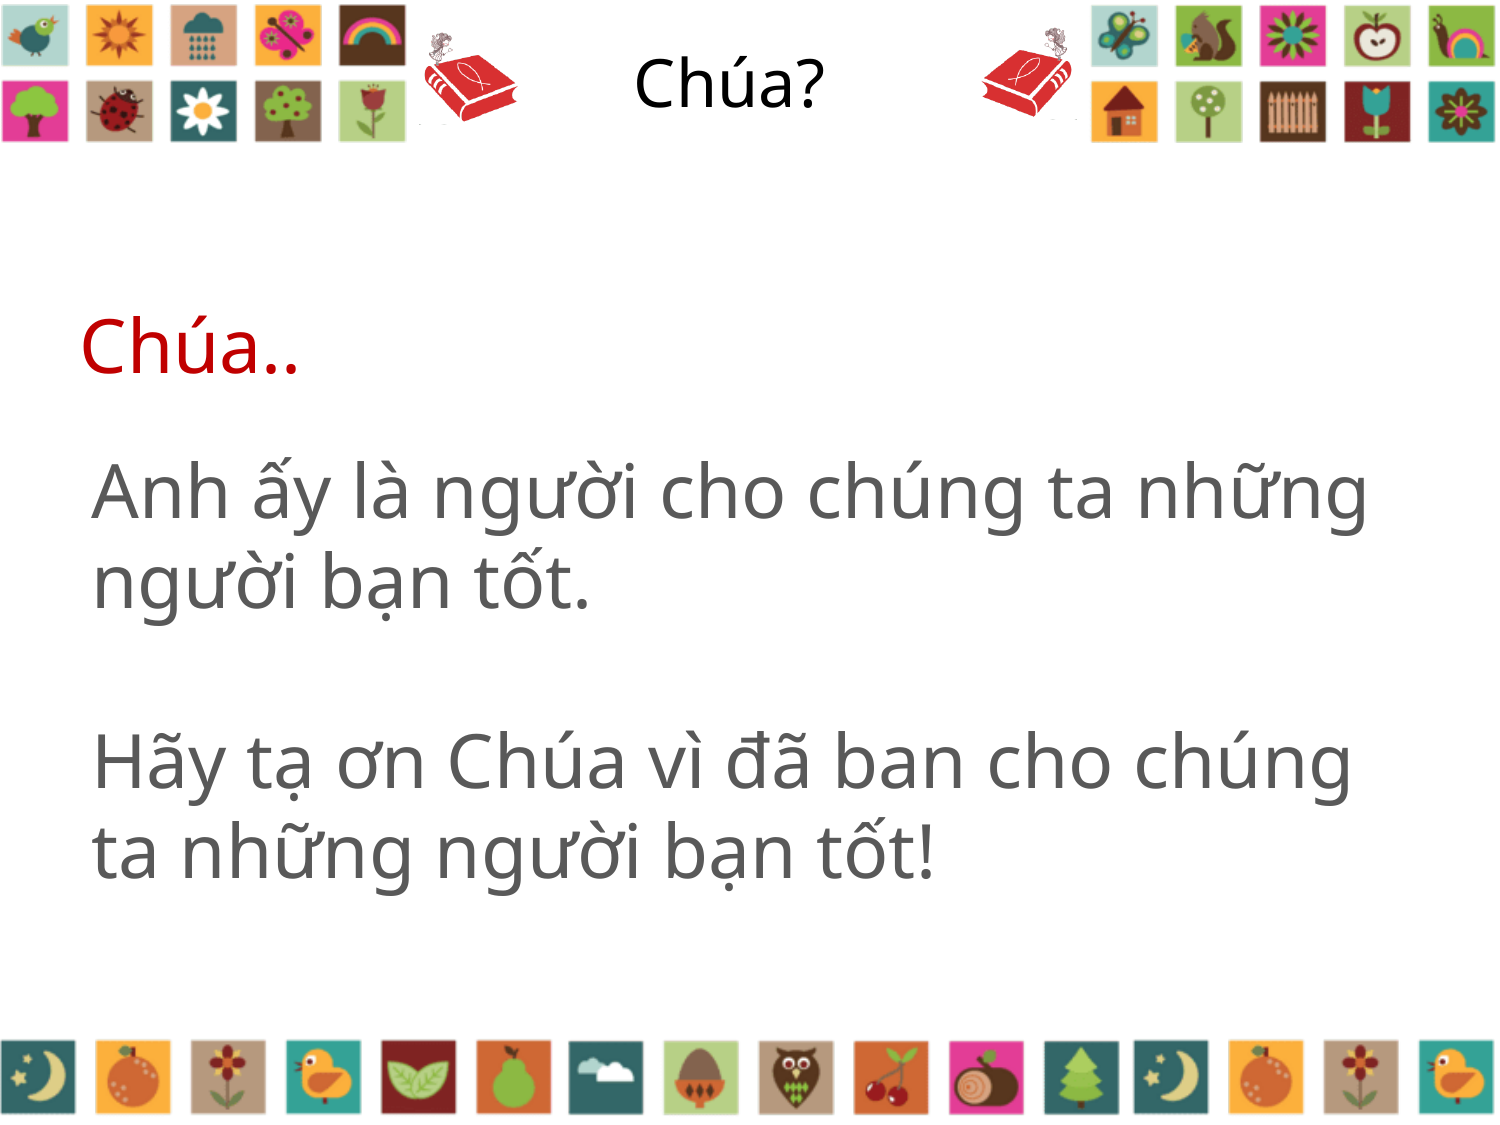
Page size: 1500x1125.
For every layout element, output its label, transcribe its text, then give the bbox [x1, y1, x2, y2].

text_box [0, 1028, 1500, 1118]
text_box Chúa.. [64, 290, 1412, 396]
text_box Anh ấy là người cho chúng ta những người bạn tốt. Hãy tạ ơn Chúa vì đã ban cho chúng ta những người bạn tốt! [76, 436, 1424, 902]
text_box Chúa? [552, 33, 1071, 129]
picture [950, 3, 1500, 150]
picture [0, 3, 550, 150]
